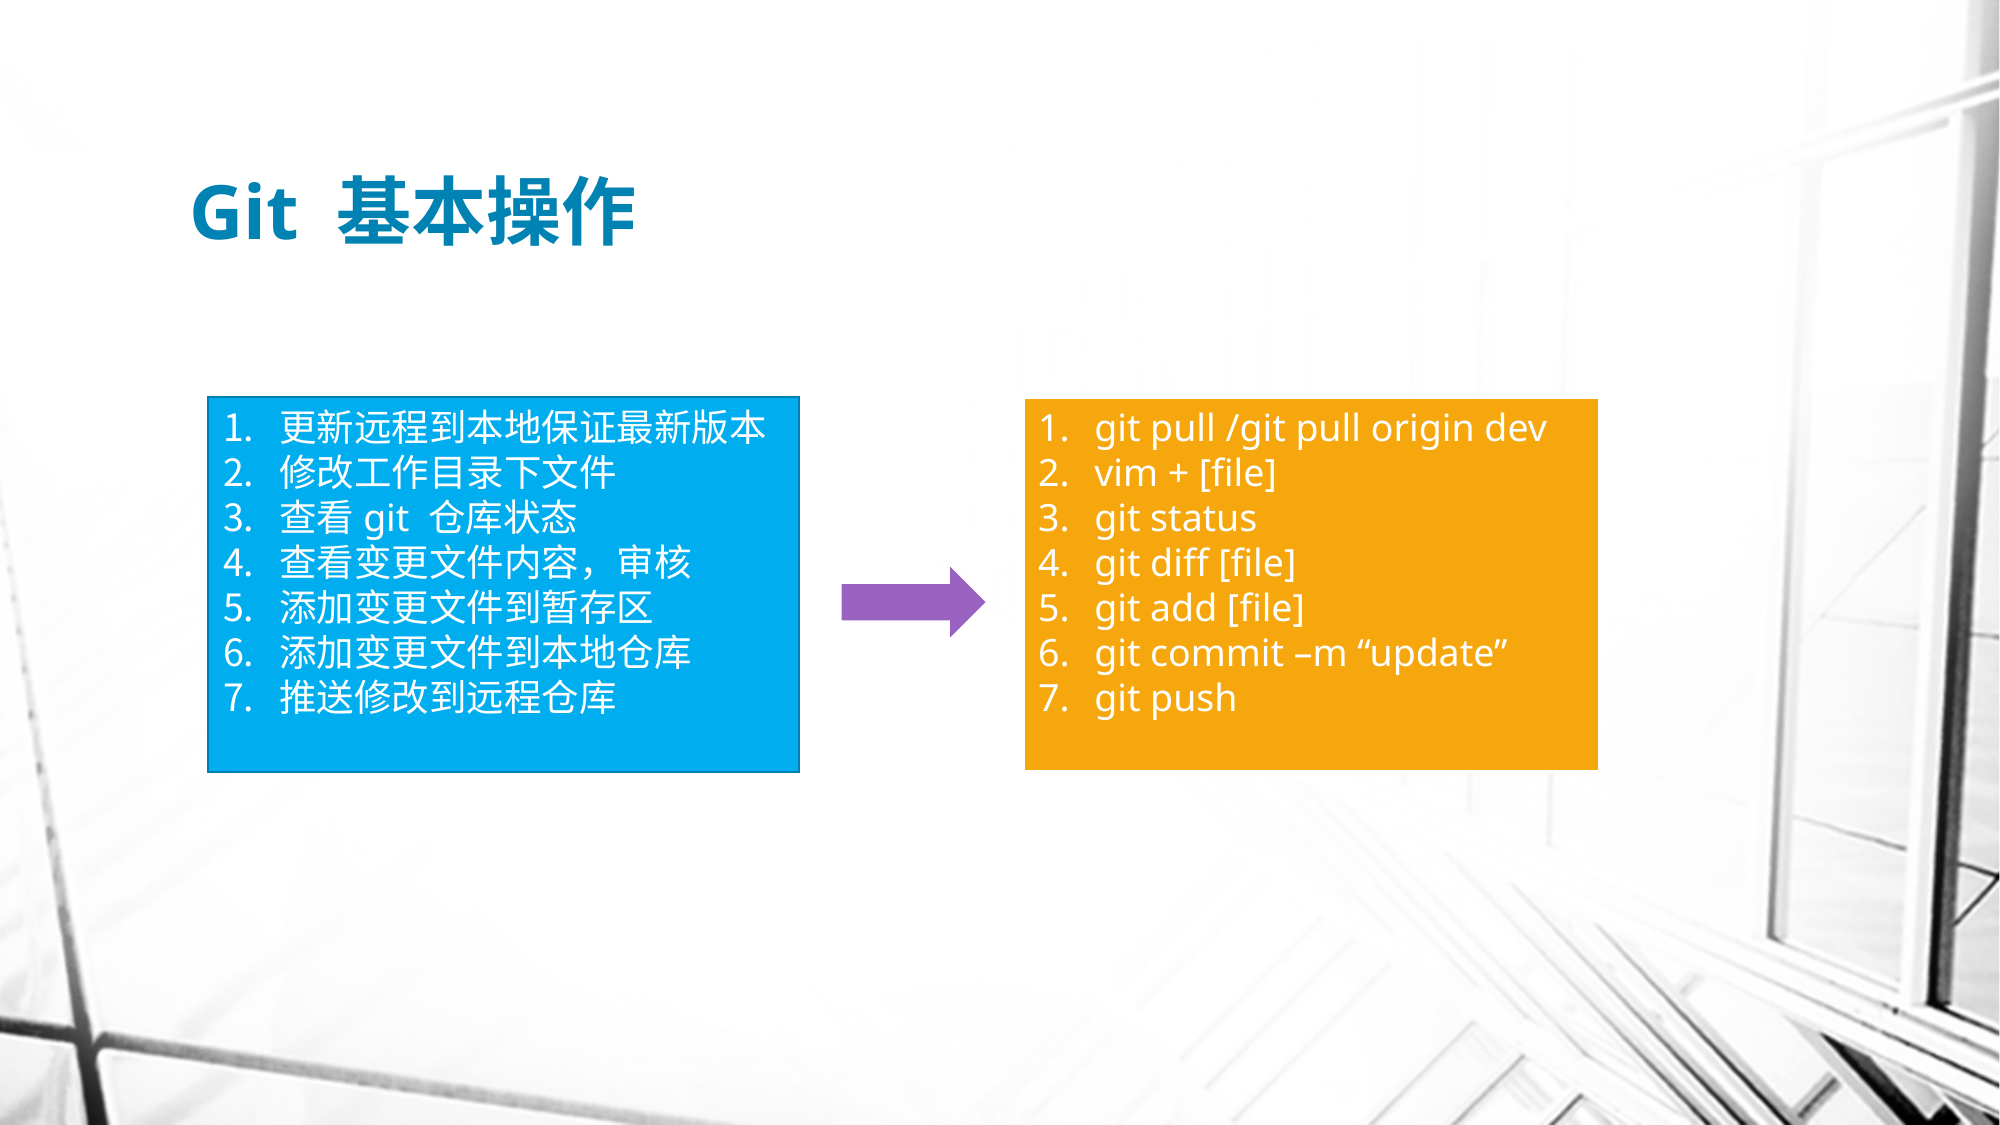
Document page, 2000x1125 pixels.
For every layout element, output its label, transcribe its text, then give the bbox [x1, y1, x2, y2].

title Git 基本操作 [174, 87, 1600, 263]
picture [0, 0, 2000, 1125]
text_box git pull /git pull origin dev vim + [file] git status git diff [file] git add [file] git commit –m “update” git push [1022, 396, 1601, 773]
text_box 更新远程到本地保证最新版本 修改工作目录下文件 查看git 仓库状态 查看变更文件内容，审核 添加变更文件到暂存区 添加变更文件到本地仓库 推送修改到远程仓库 [207, 396, 800, 773]
text_box [838, 558, 991, 646]
